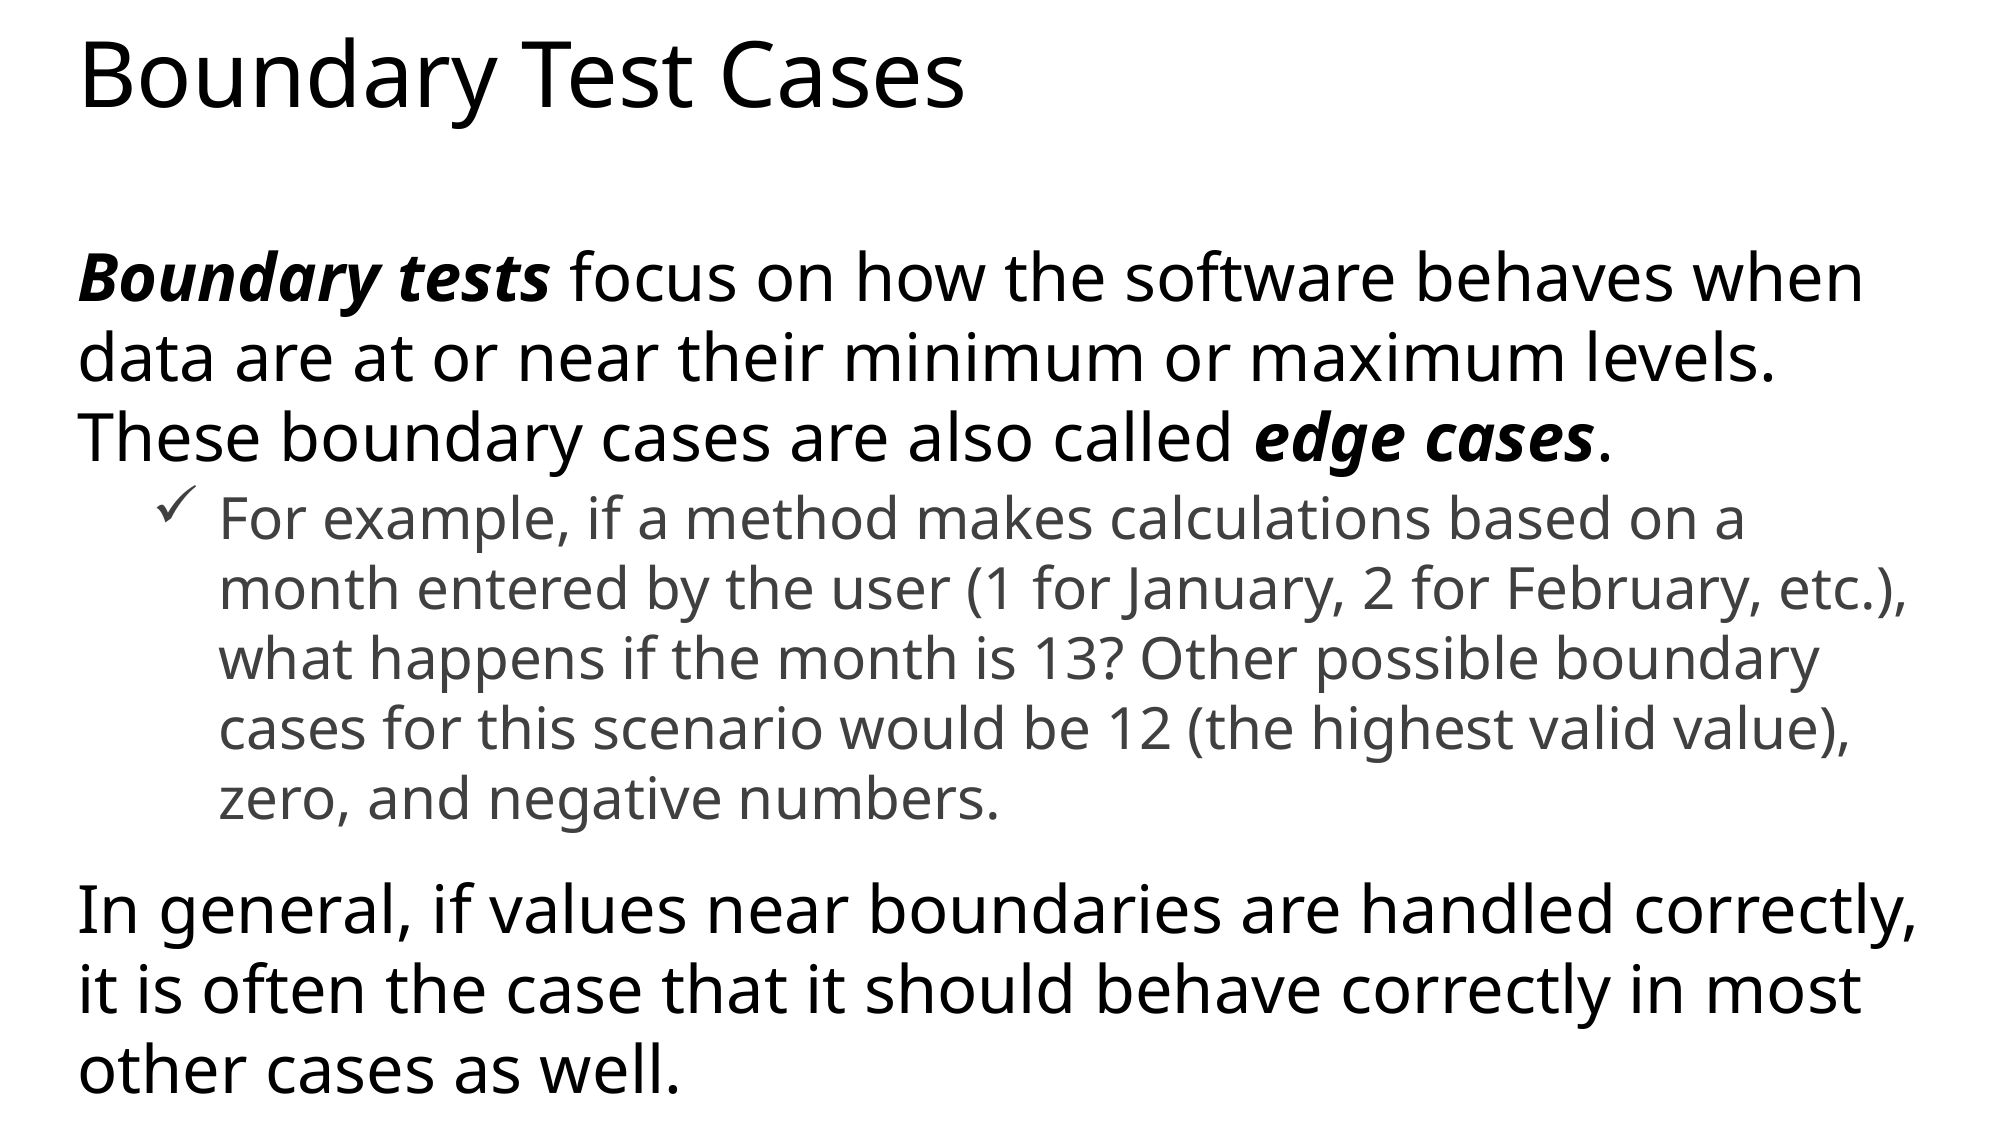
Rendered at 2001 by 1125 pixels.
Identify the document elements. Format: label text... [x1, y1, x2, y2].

title Boundary Test Cases [62, 29, 1953, 205]
list Boundary tests focus on how the software behaves when data are at or near their minimum or maximum levels. These boundary cases are also called edge cases. For example, if a method makes calculations based on a month entered by the user (1 for January, 2 for February, etc.), what happens if the month is 13? Other possible boundary cases for this scenario would be 12 (the highest valid value), zero, and negative numbers. In general, if values near boundaries are handled correctly, it is often the case that it should behave correctly in most other cases as well. [62, 227, 1953, 1096]
